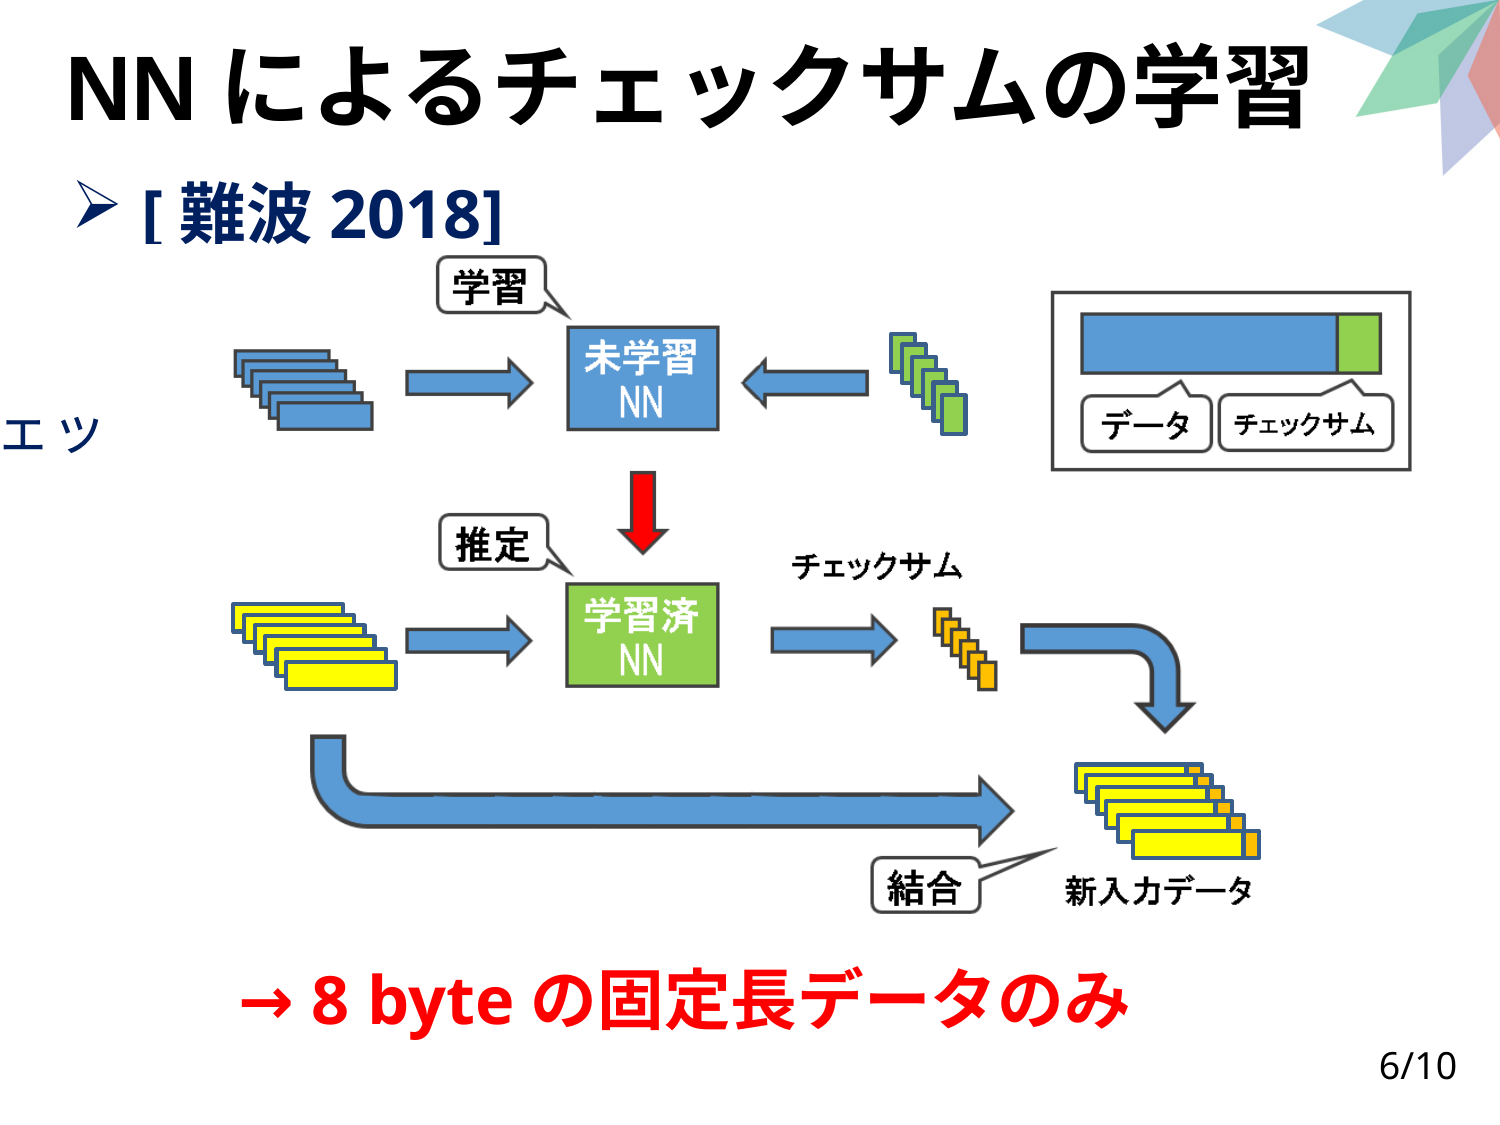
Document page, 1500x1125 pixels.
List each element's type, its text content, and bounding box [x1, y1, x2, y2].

title NNによるチェックサムの学習 [50, 0, 1500, 172]
text_box [難波2018] [56, 164, 520, 260]
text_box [1133, 830, 1260, 859]
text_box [1097, 786, 1224, 815]
slide_number 6/10 [1364, 1035, 1500, 1095]
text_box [1105, 800, 1232, 829]
text_box 8 byteのランダム文字列に対するチェックサムの推定 [0, 338, 175, 599]
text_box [1117, 814, 1245, 843]
picture [0, 0, 1500, 1125]
text_box → 8 byteの固定長データのみ [223, 950, 1147, 1045]
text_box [1076, 764, 1203, 793]
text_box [1085, 774, 1212, 803]
